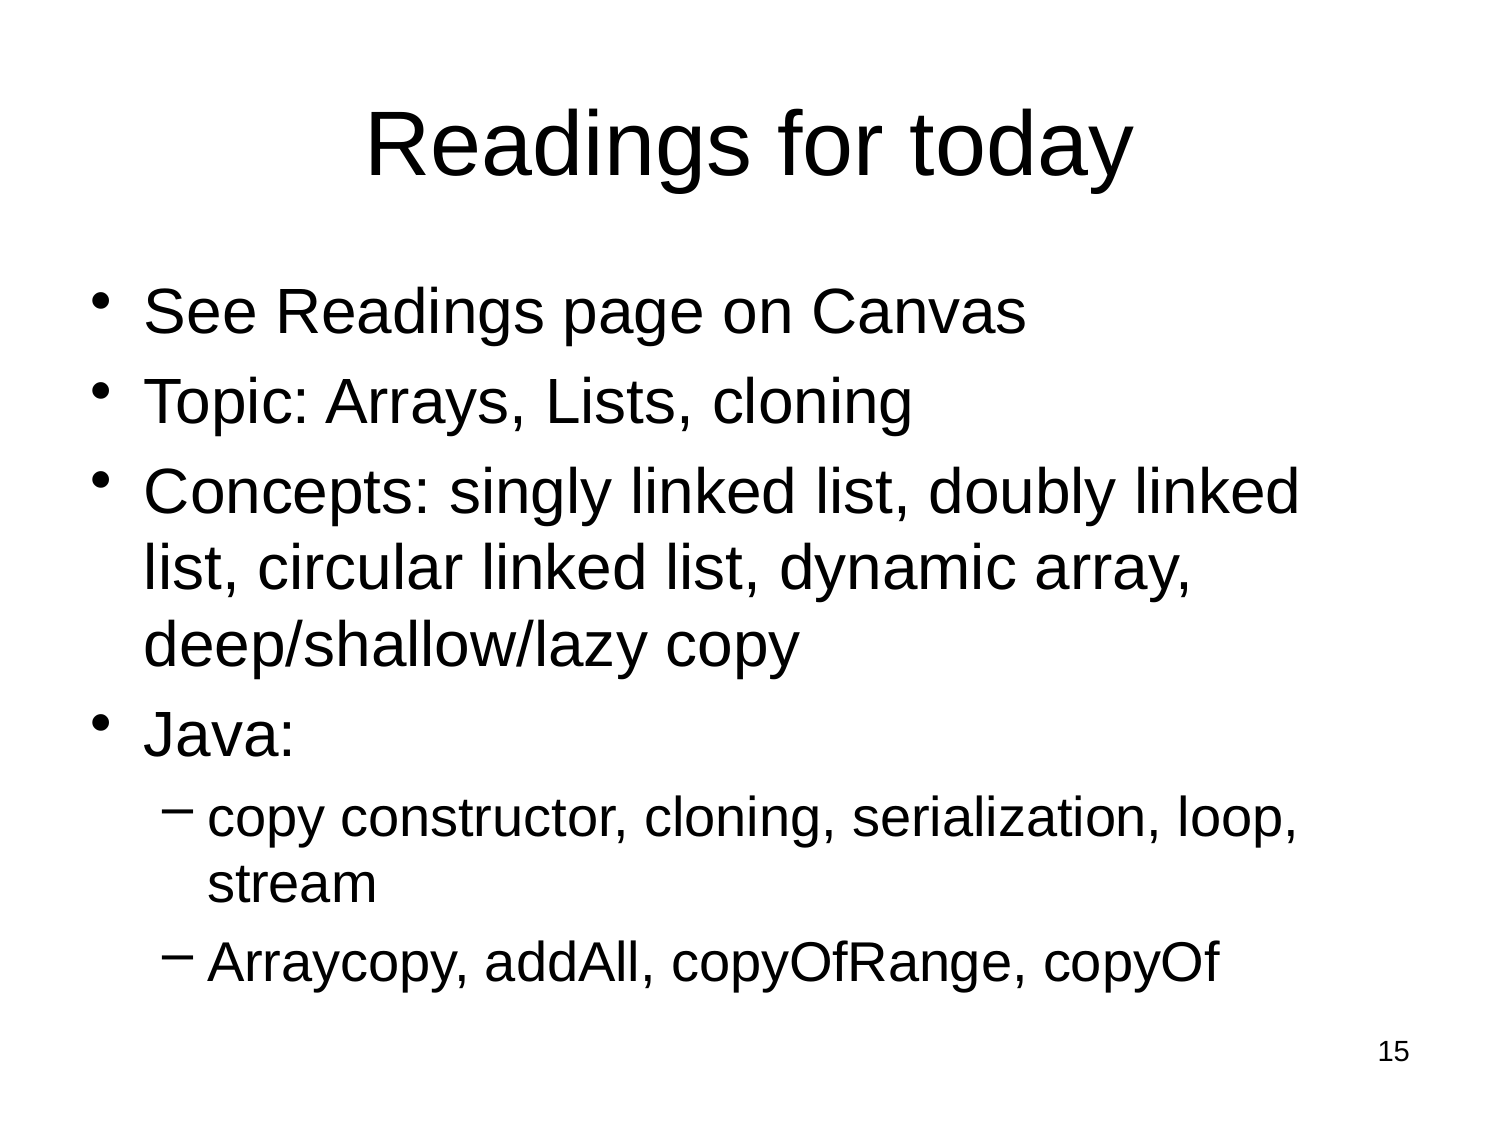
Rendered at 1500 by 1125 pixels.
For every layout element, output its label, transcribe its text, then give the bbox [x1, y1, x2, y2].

title Readings for today [75, 45, 1425, 233]
slide_number 15 [1074, 1024, 1426, 1103]
list See Readings page on Canvas Topic: Arrays, Lists, cloning Concepts: singly linked list, doubly linked list, circular linked list, dynamic array, deep/shallow/lazy copy Java: copy constructor, cloning, serialization, loop, stream Arraycopy, addAll, copyOfRange, copyOf [75, 262, 1425, 1005]
